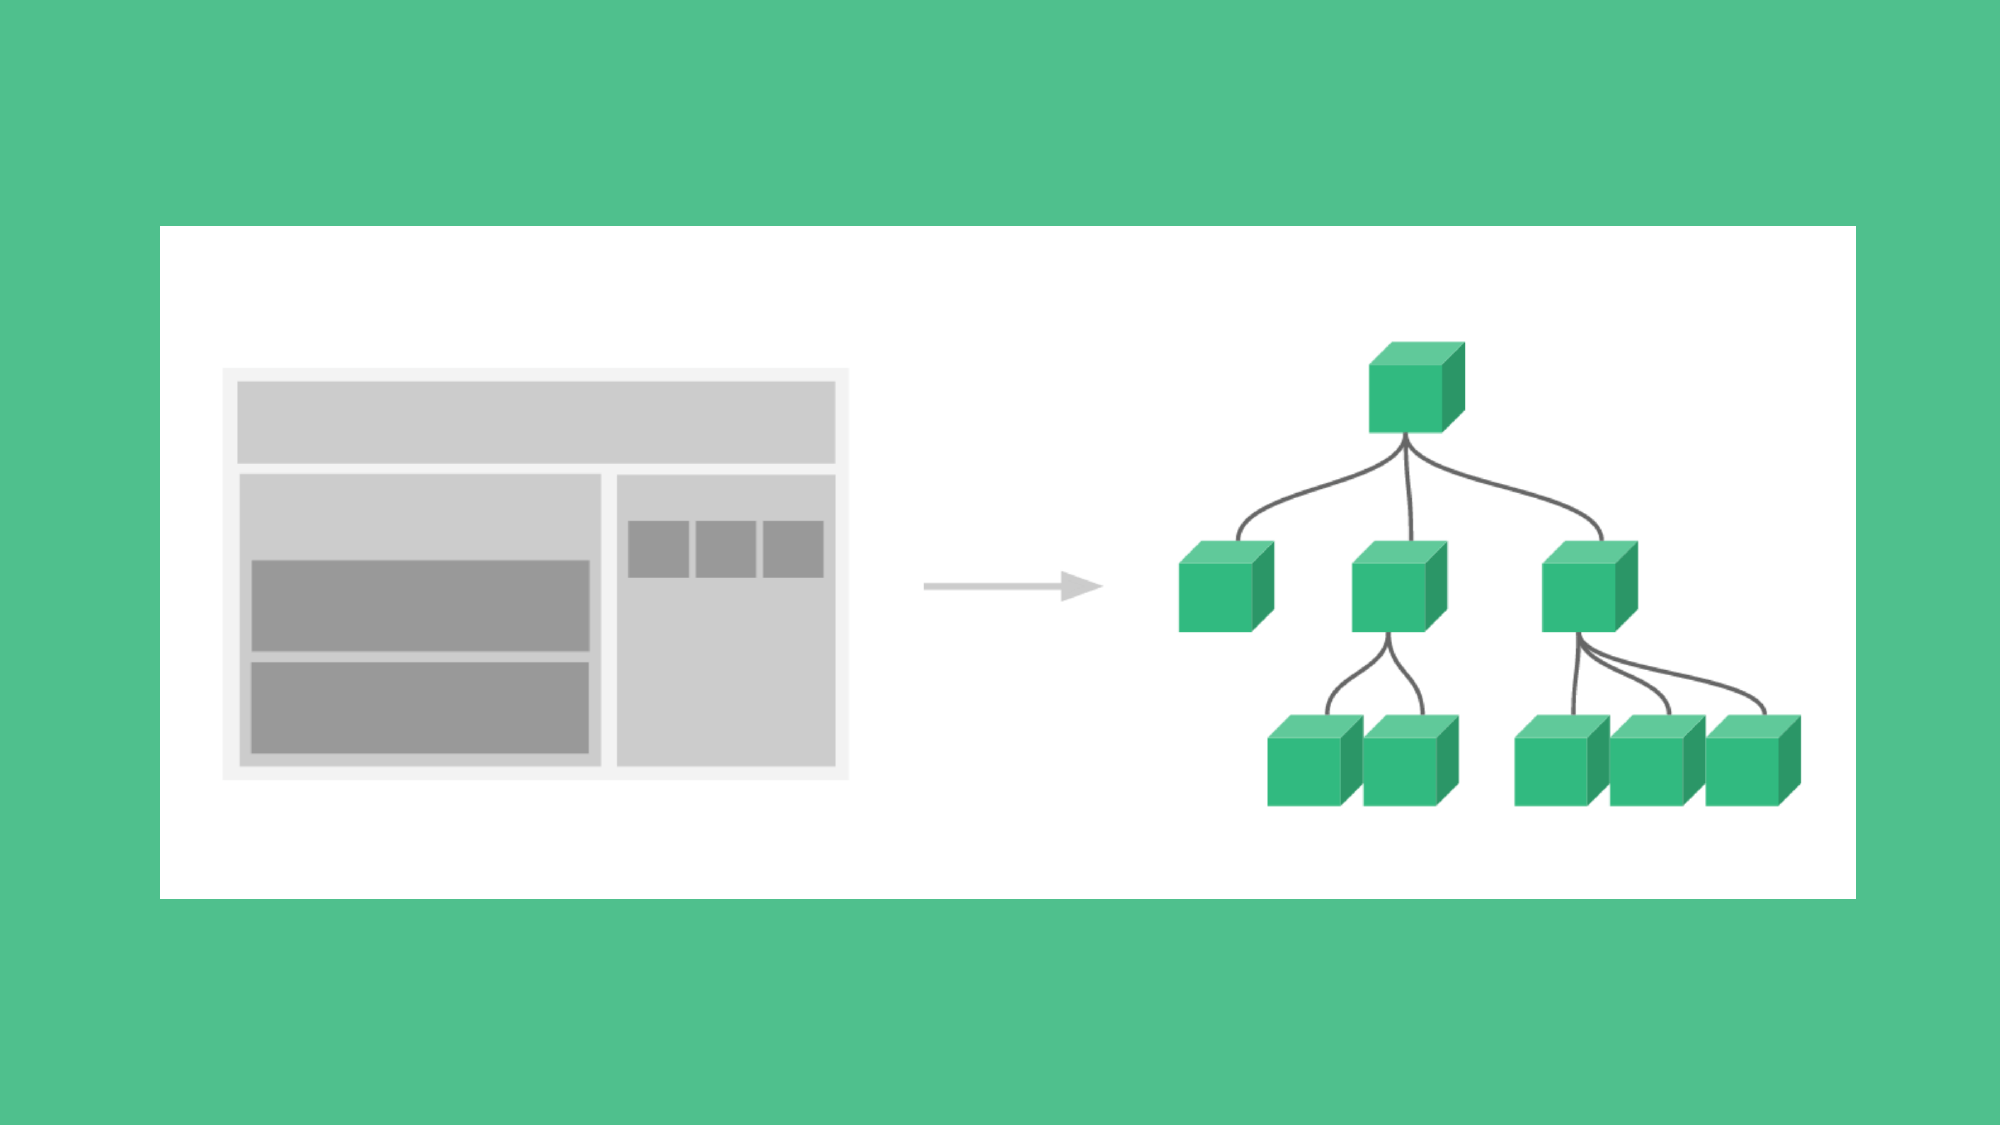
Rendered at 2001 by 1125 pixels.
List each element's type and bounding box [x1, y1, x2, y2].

picture [160, 226, 1856, 899]
